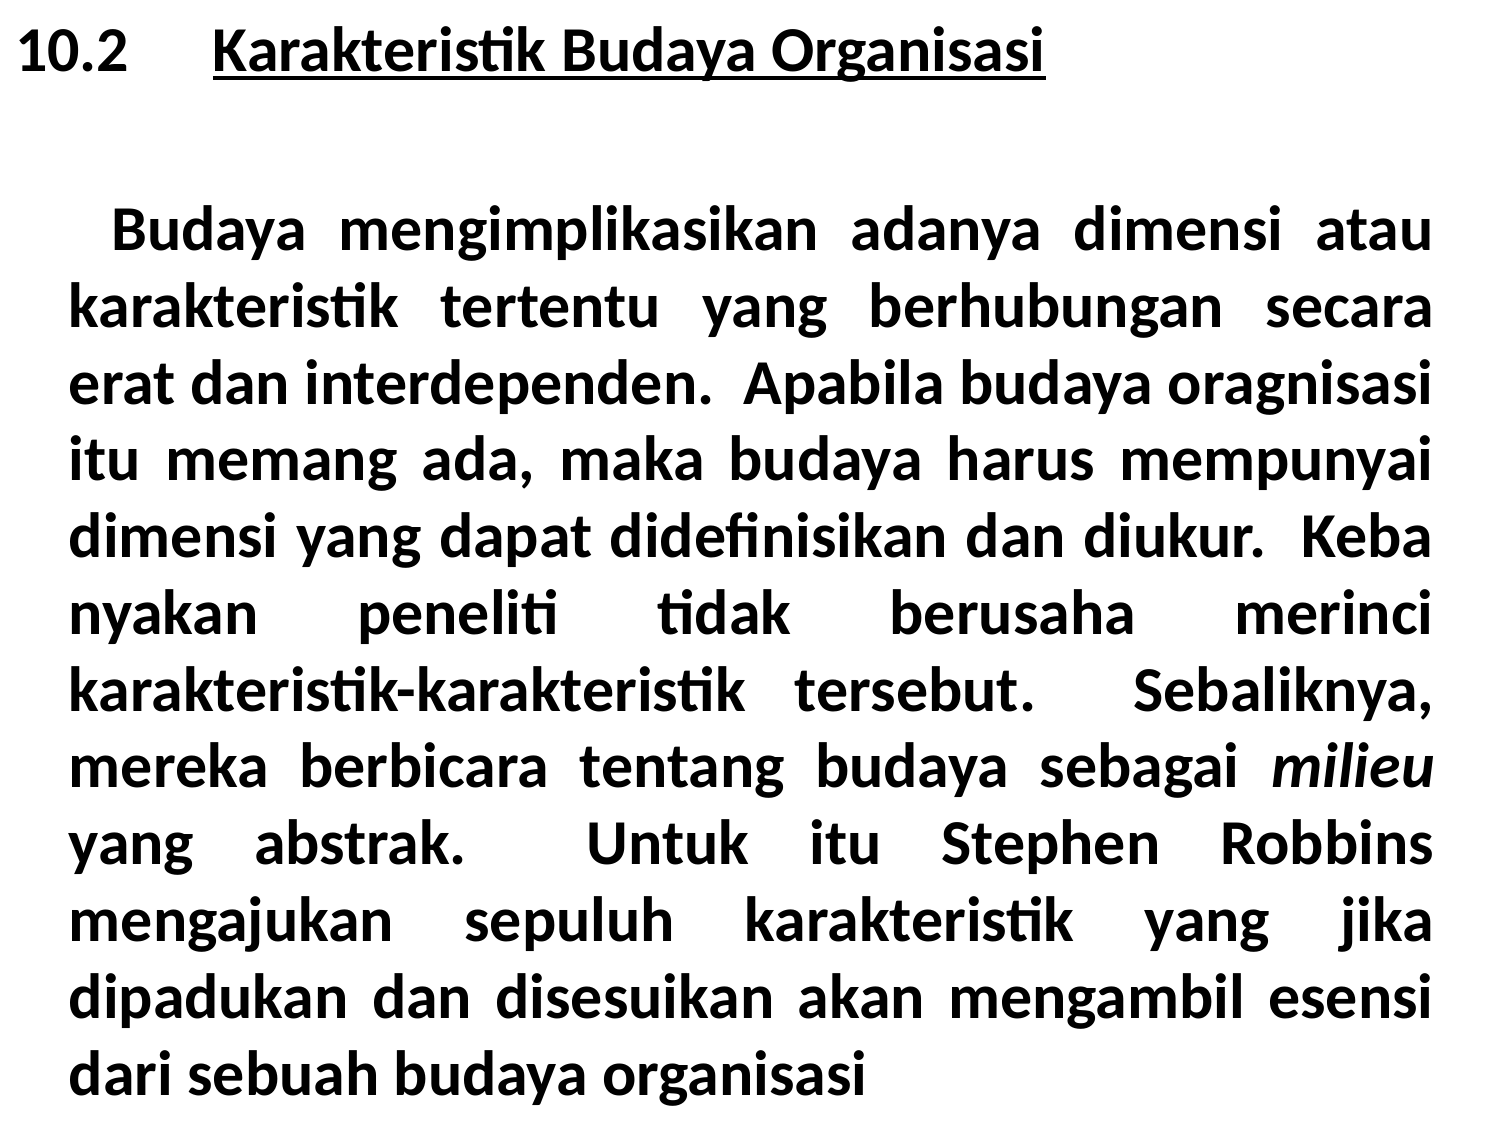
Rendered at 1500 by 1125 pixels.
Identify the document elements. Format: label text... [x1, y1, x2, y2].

list 10.2 Karakteristik Budaya Organisasi Budaya mengimplikasikan adanya dimensi atau karakteristik ter­tentu yang berhubungan secara erat dan interdependen. Apabila budaya oragnisasi itu memang ada, maka budaya harus mempunyai di­mensi yang dapat didefinisikan dan diukur. Keba­nyakan peneliti tidak berusaha merinci karakteristik-karakteristik ter­sebut. Sebaliknya, mereka berbicara tentang budaya sebagai milieu yang abstrak. Untuk itu Stephen Robbins mengajukan sepuluh karakteristik yang jika dipadukan dan disesuikan akan mengambil esensi dari sebuah budaya organisasi [0, 0, 1450, 1125]
